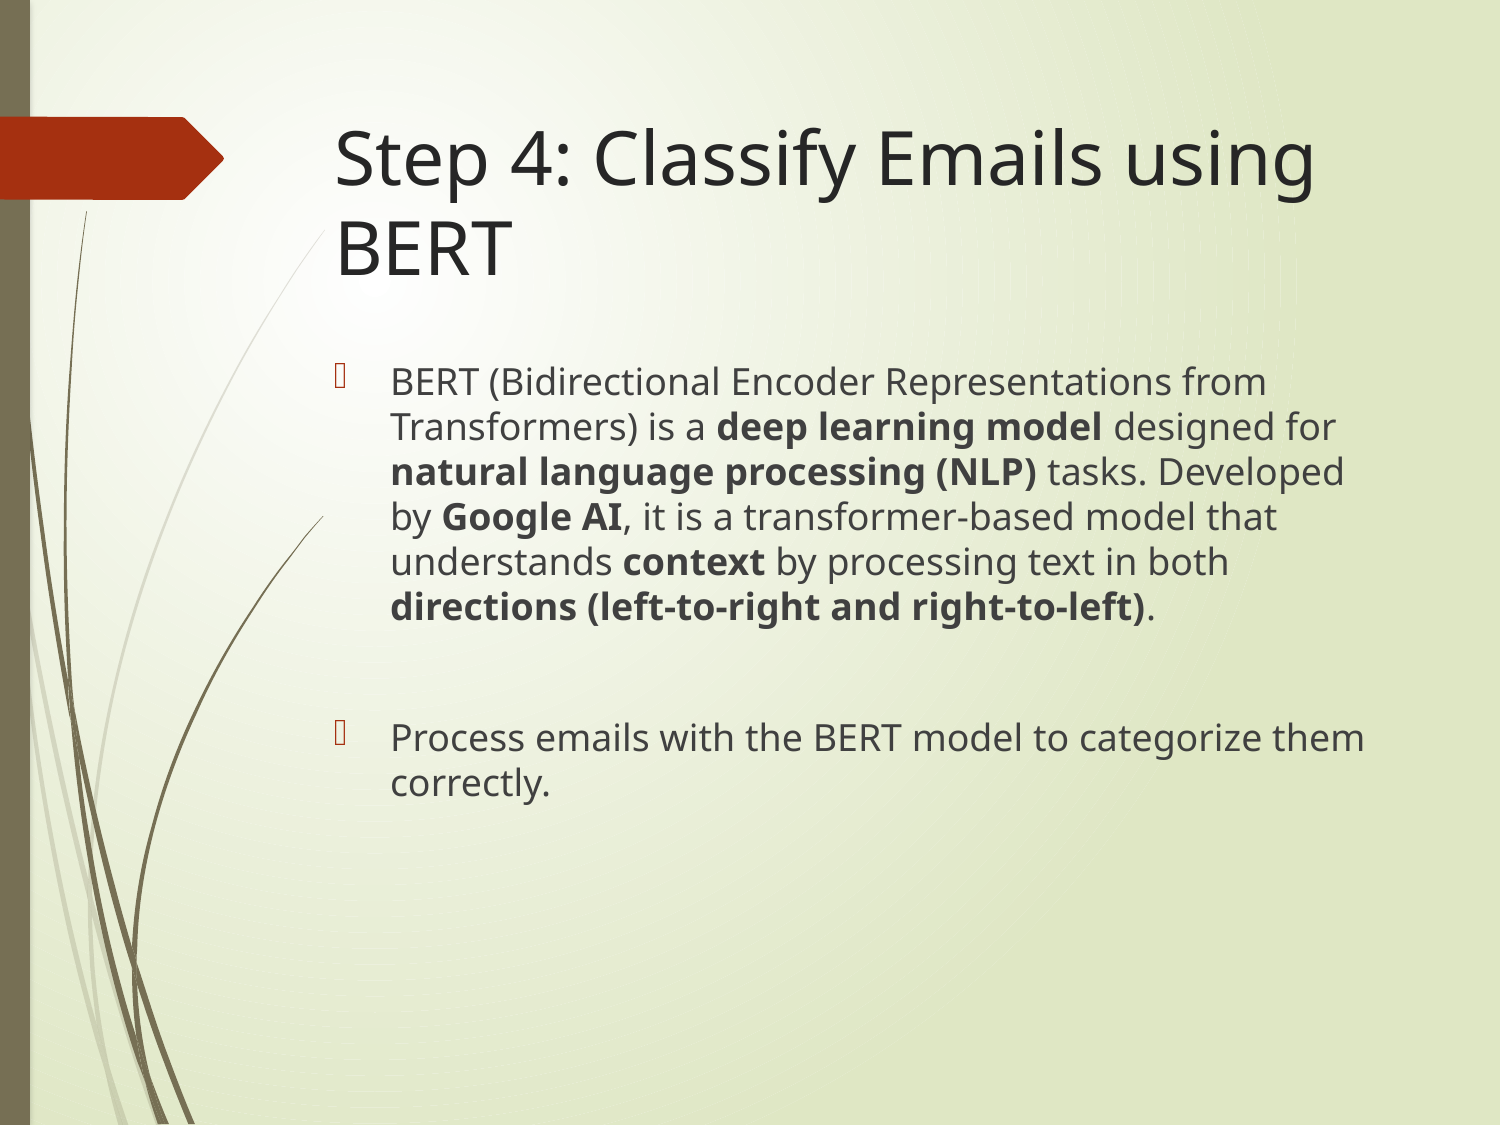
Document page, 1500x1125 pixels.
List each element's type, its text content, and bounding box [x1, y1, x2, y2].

title Step 4: Classify Emails using BERT [319, 102, 1400, 313]
list BERT (Bidirectional Encoder Representations from Transformers) is a deep learning model designed for natural language processing (NLP) tasks. Developed by Google AI, it is a transformer-based model that understands context by processing text in both directions (left-to-right and right-to-left). Process emails with the BERT model to categorize them correctly. [318, 350, 1400, 970]
